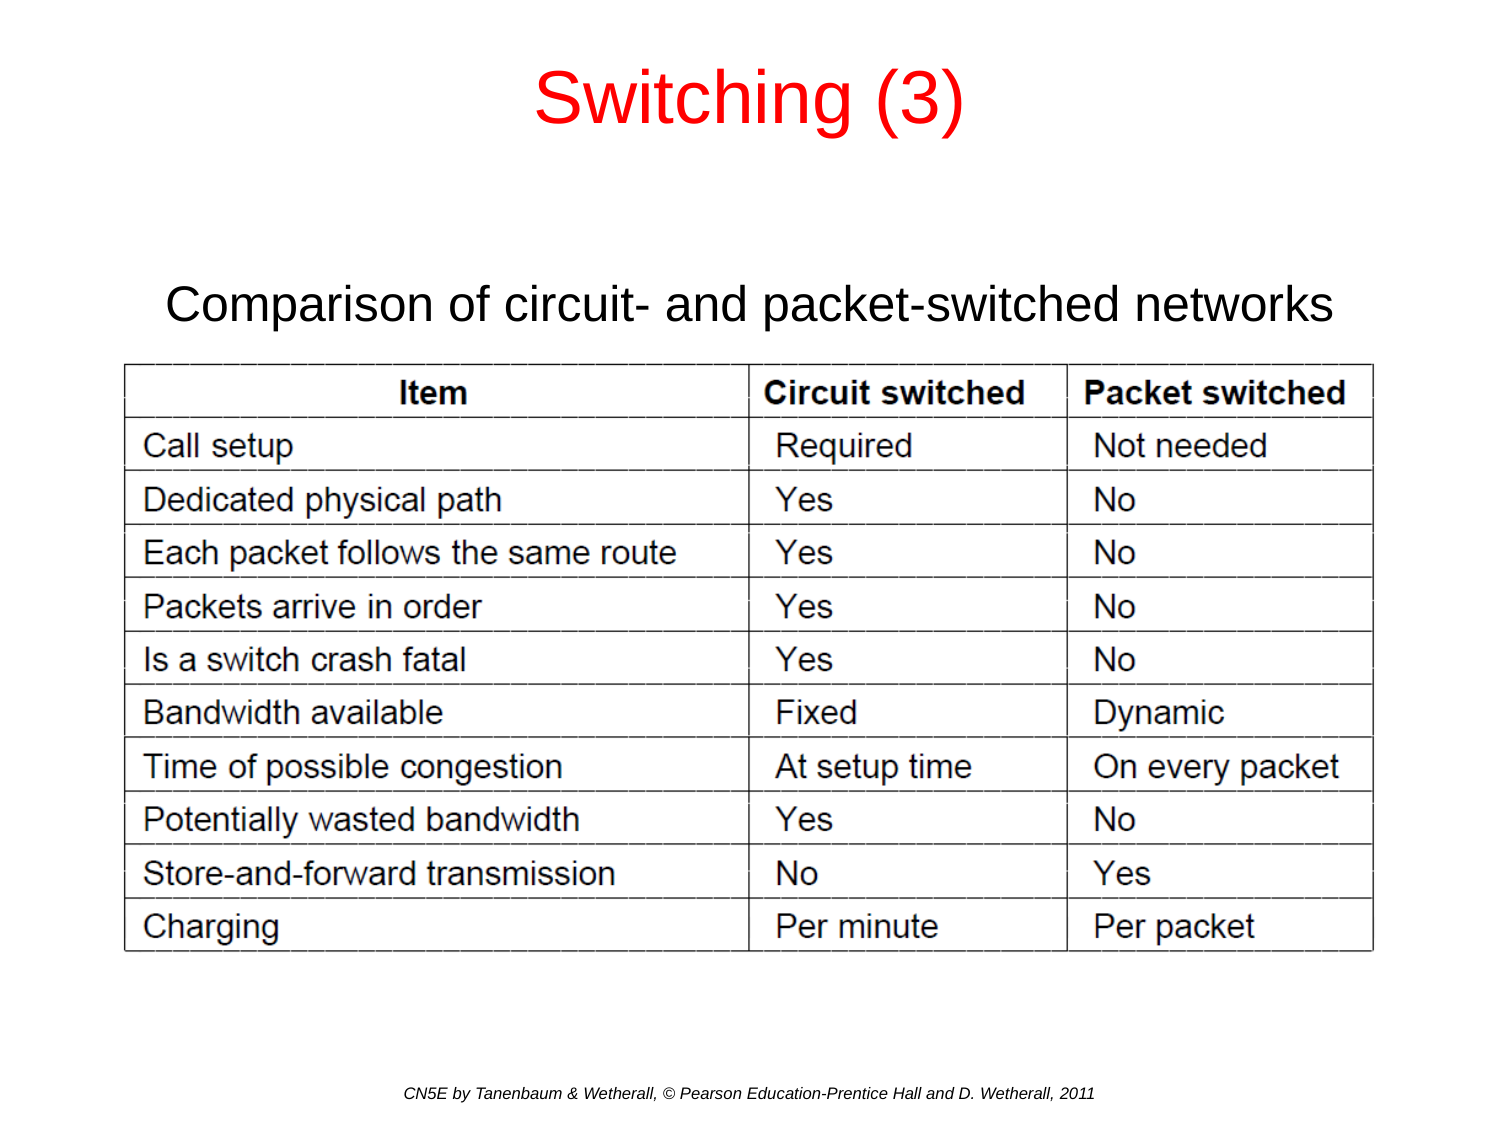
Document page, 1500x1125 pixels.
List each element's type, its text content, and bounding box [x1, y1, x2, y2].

footer CN5E by Tanenbaum & Wetherall, © Pearson Education-Prentice Hall and D. Wetherall, 2011 [0, 1074, 1500, 1125]
list Comparison of circuit- and packet-switched networks [149, 263, 1429, 1020]
title Switching (3) [0, 0, 1500, 188]
picture [118, 359, 1385, 959]
